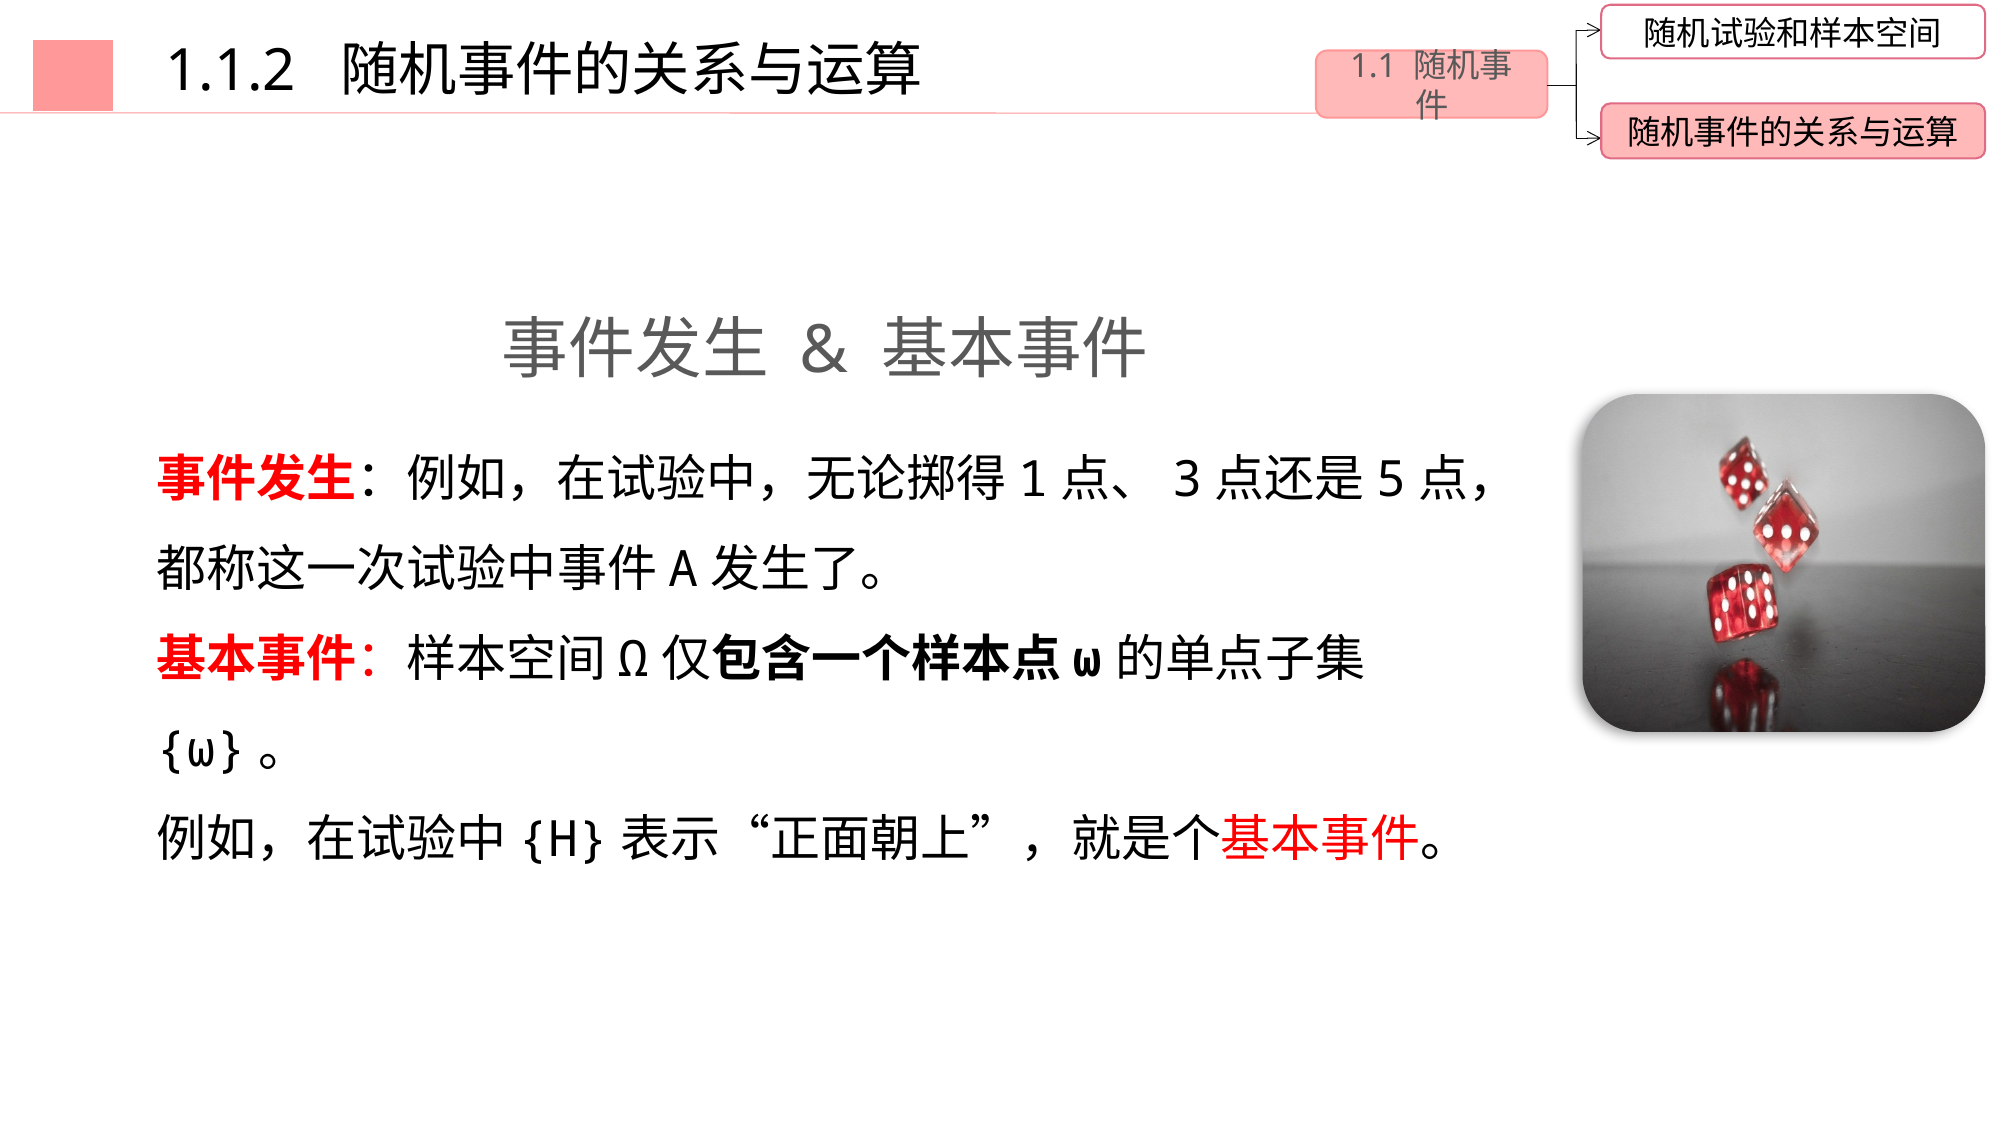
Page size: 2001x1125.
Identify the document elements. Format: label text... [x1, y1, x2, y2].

picture [1582, 393, 1986, 732]
text_box 事件发生 & 基本事件 [487, 298, 1179, 393]
text_box 1.1.2 随机事件的关系与运算 [150, 24, 986, 109]
text_box [33, 40, 113, 111]
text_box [1315, 4, 1986, 159]
